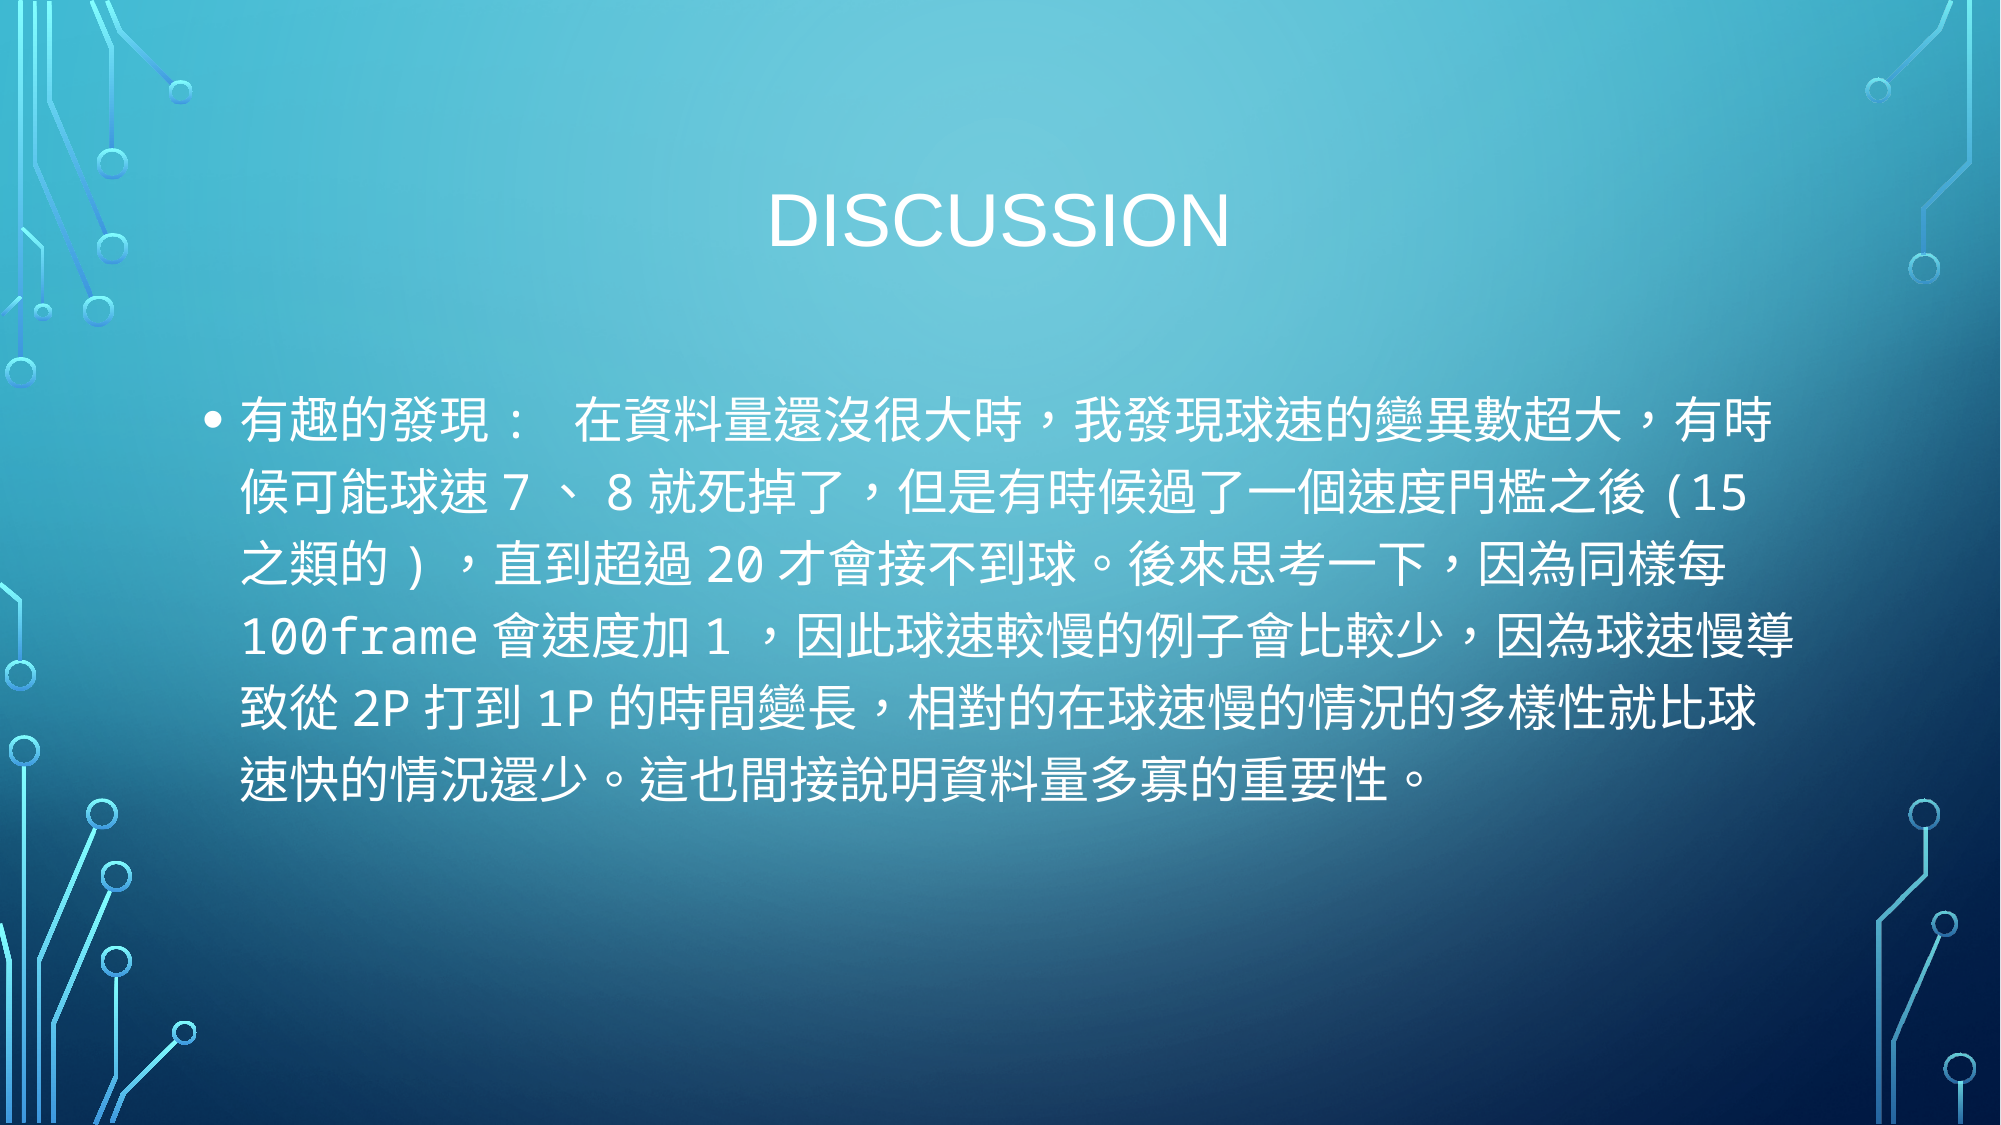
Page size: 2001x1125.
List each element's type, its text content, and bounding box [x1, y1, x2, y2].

title Discussion [187, 101, 1813, 344]
list 有趣的發現: 在資料量還沒很大時，我發現球速的變異數超大，有時候可能球速7、8就死掉了，但是有時候過了一個速度門檻之後(15之類的)，直到超過20才會接不到球。後來思考一下，因為同樣每100frame會速度加1，因此球速較慢的例子會比較少，因為球速慢導致從2P打到1P的時間變長，相對的在球速慢的情況的多樣性就比球速快的情況還少。這也間接說明資料量多寡的重要性。 [187, 369, 1813, 950]
